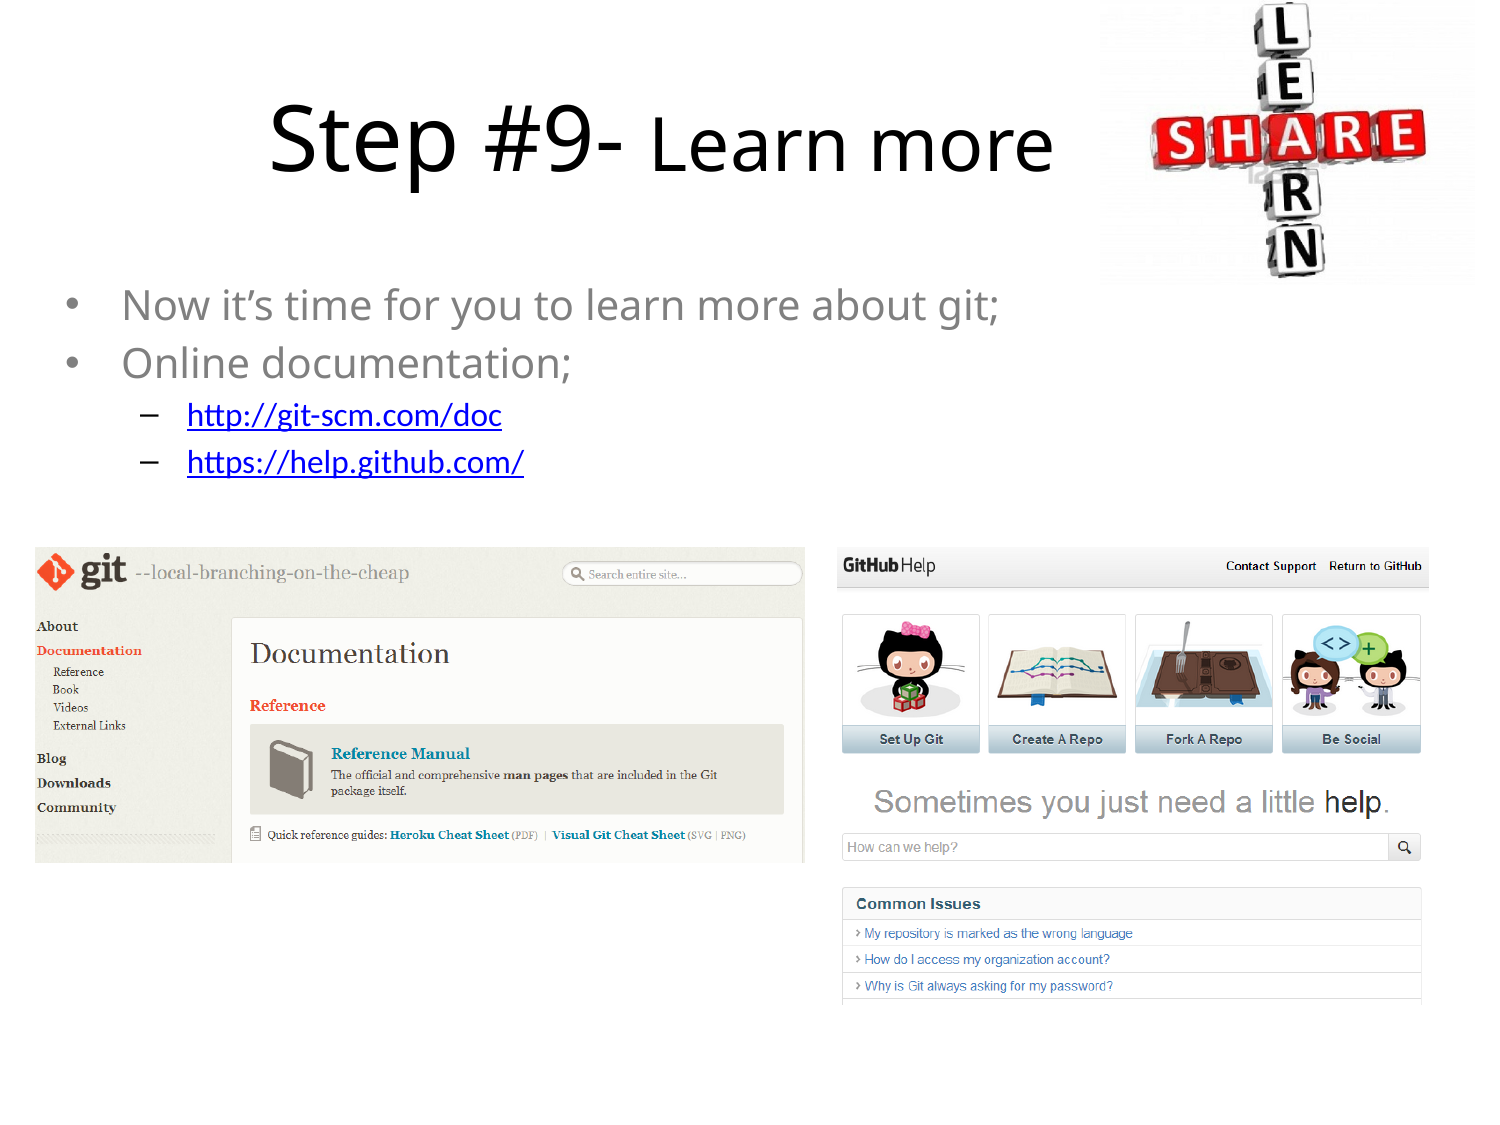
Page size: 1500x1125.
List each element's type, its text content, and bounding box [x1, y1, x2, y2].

picture [837, 547, 1430, 1005]
list Now it’s time for you to learn more about git; Online documentation; http://git-scm.com/doc https://help.github.com/ [50, 212, 1425, 736]
title Step #9- Learn more [75, 45, 1094, 212]
picture [35, 547, 805, 863]
picture [1099, 0, 1475, 285]
